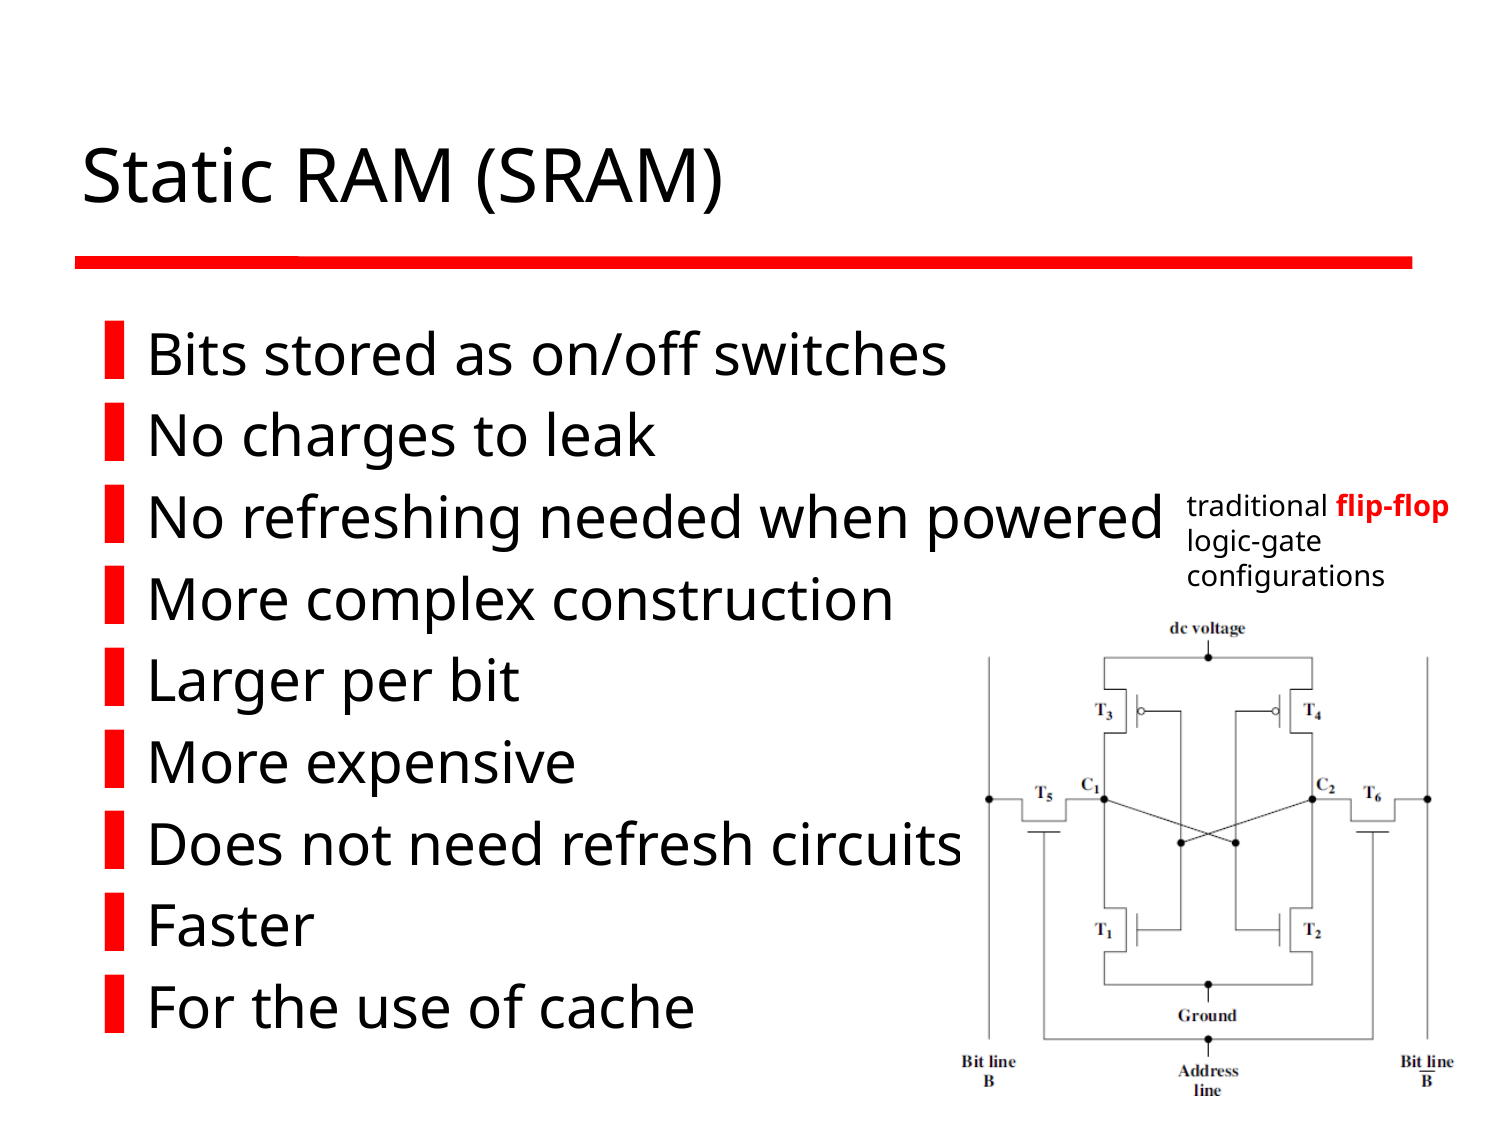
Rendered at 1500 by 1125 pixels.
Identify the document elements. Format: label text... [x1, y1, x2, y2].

picture [960, 620, 1460, 1097]
title Static RAM (SRAM) [66, 37, 1413, 226]
list Bits stored as on/off switches No charges to leak No refreshing needed when powered More complex construction Larger per bit More expensive Does not need refresh circuits Faster For the use of cache [74, 309, 1417, 994]
text_box traditional flip-flop logic-gate configurations [1171, 480, 1465, 601]
